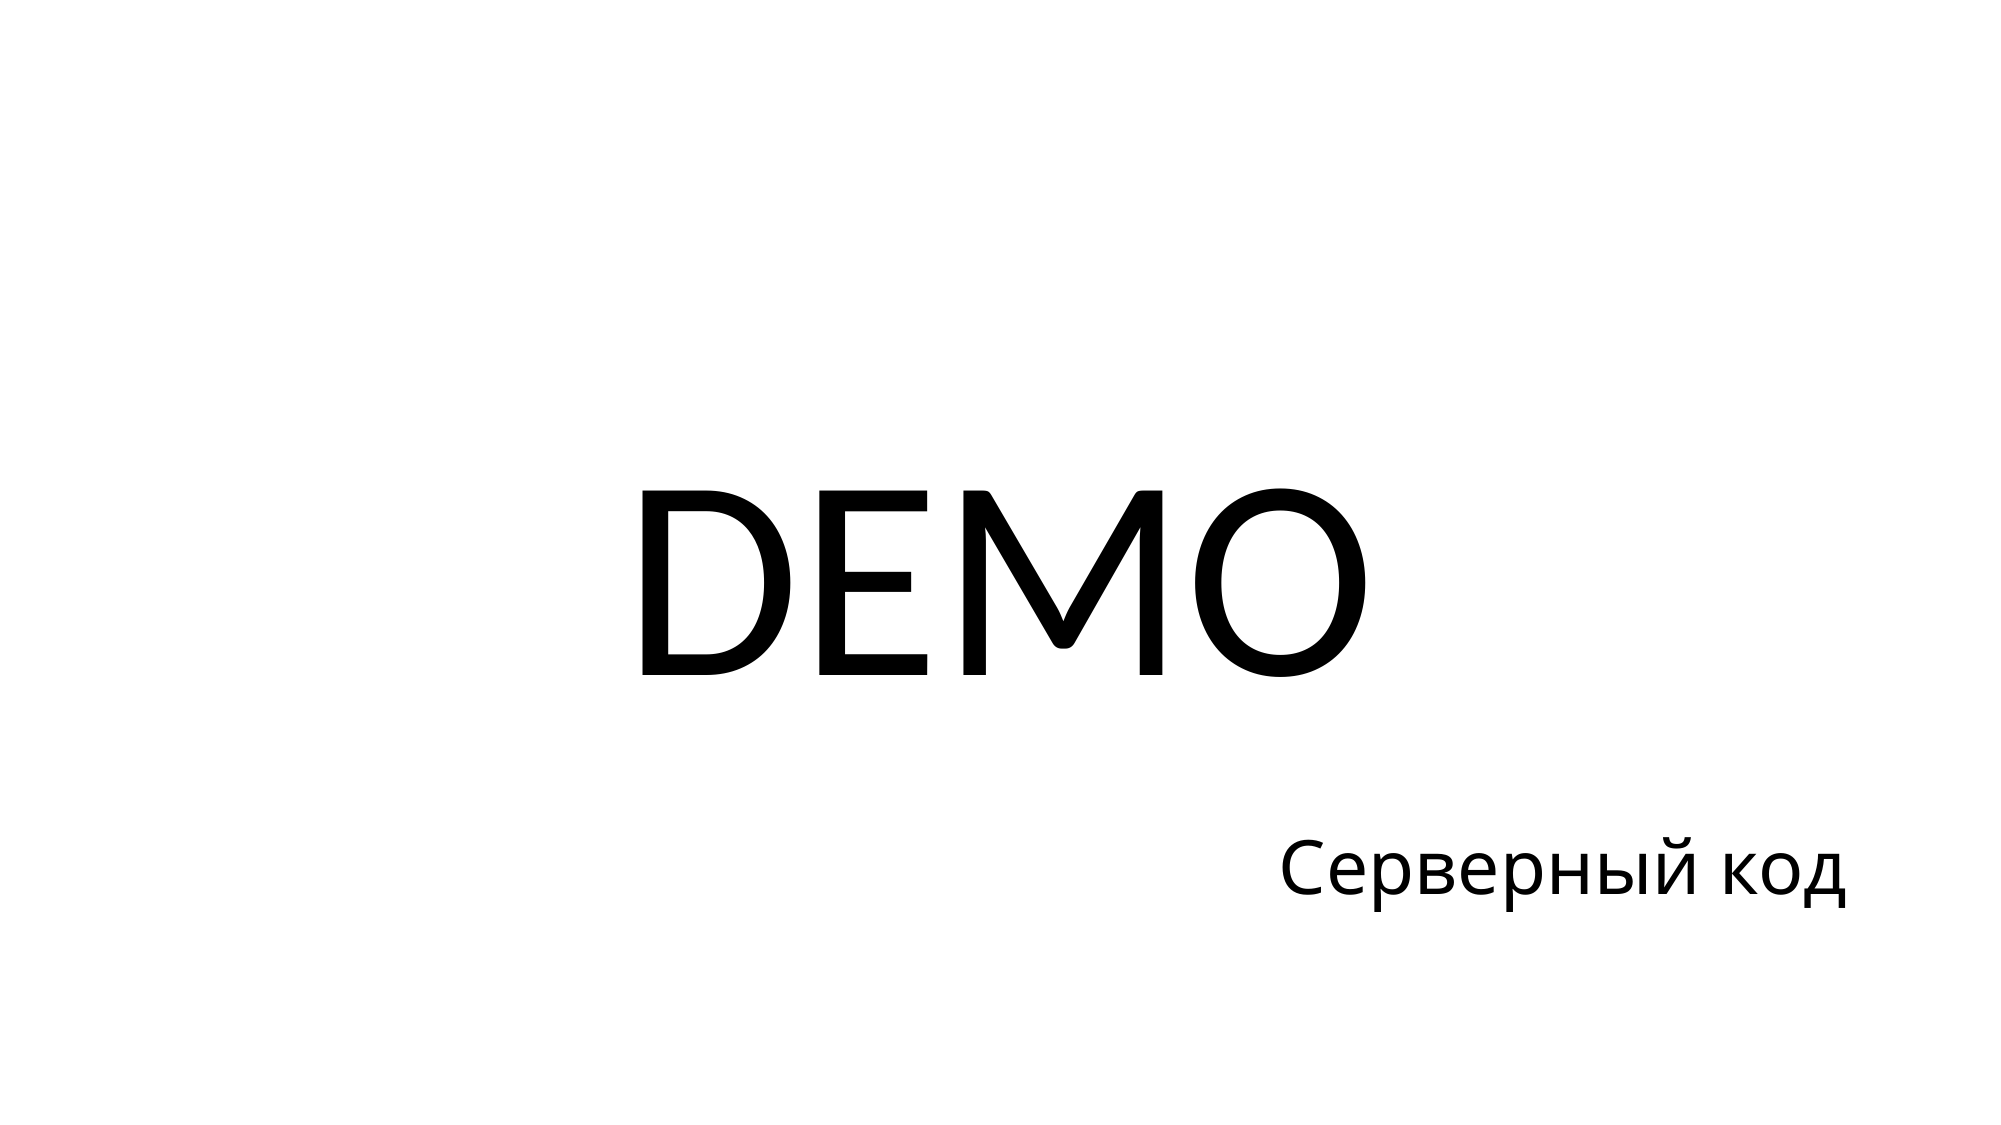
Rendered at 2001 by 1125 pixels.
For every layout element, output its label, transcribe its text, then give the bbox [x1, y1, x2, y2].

title Серверный код [833, 807, 1863, 933]
